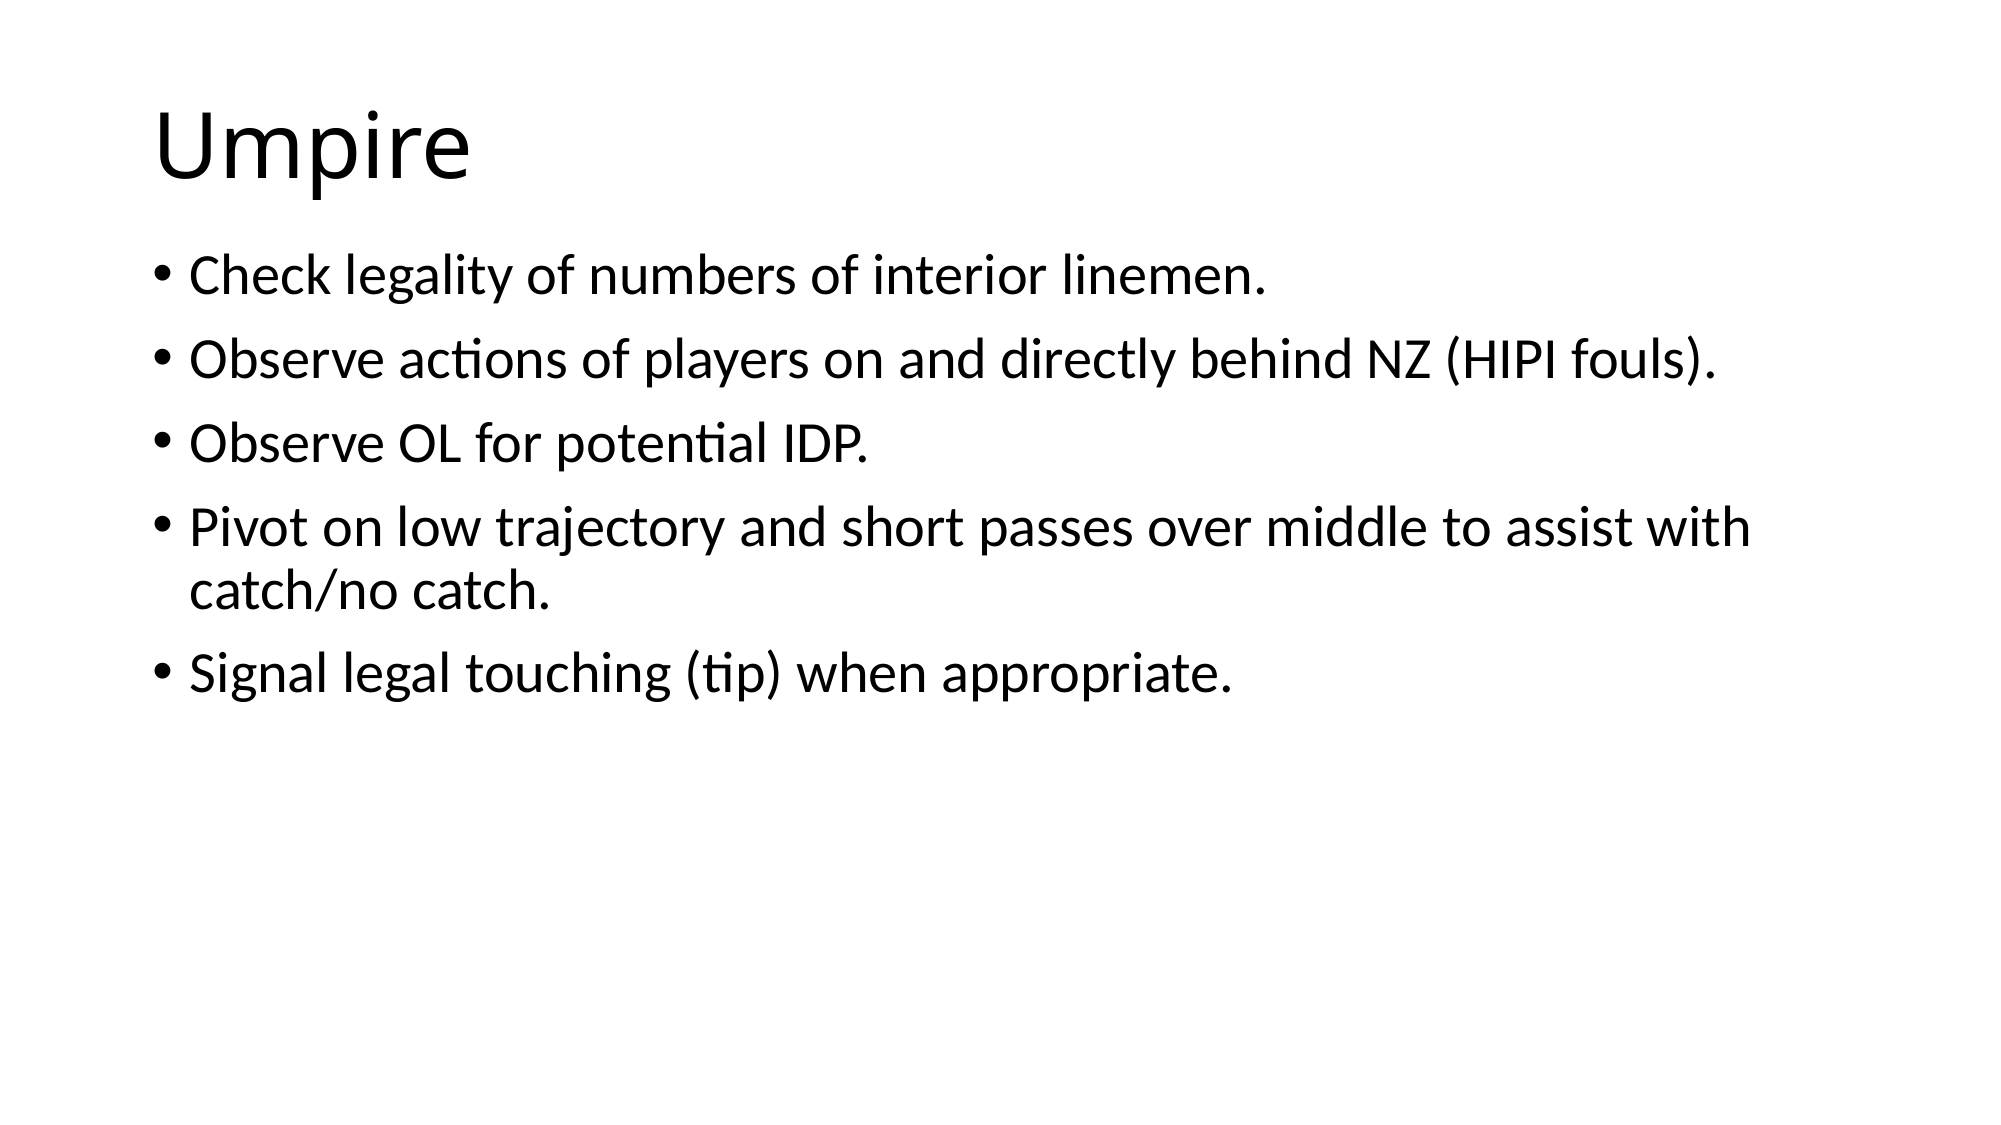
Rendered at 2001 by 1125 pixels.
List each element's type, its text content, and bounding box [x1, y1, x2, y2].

title Umpire [137, 59, 1863, 236]
list Check legality of numbers of interior linemen. Observe actions of players on and directly behind NZ (HIPI fouls). Observe OL for potential IDP. Pivot on low trajectory and short passes over middle to assist with catch/no catch. Signal legal touching (tip) when appropriate. [137, 236, 1863, 1014]
